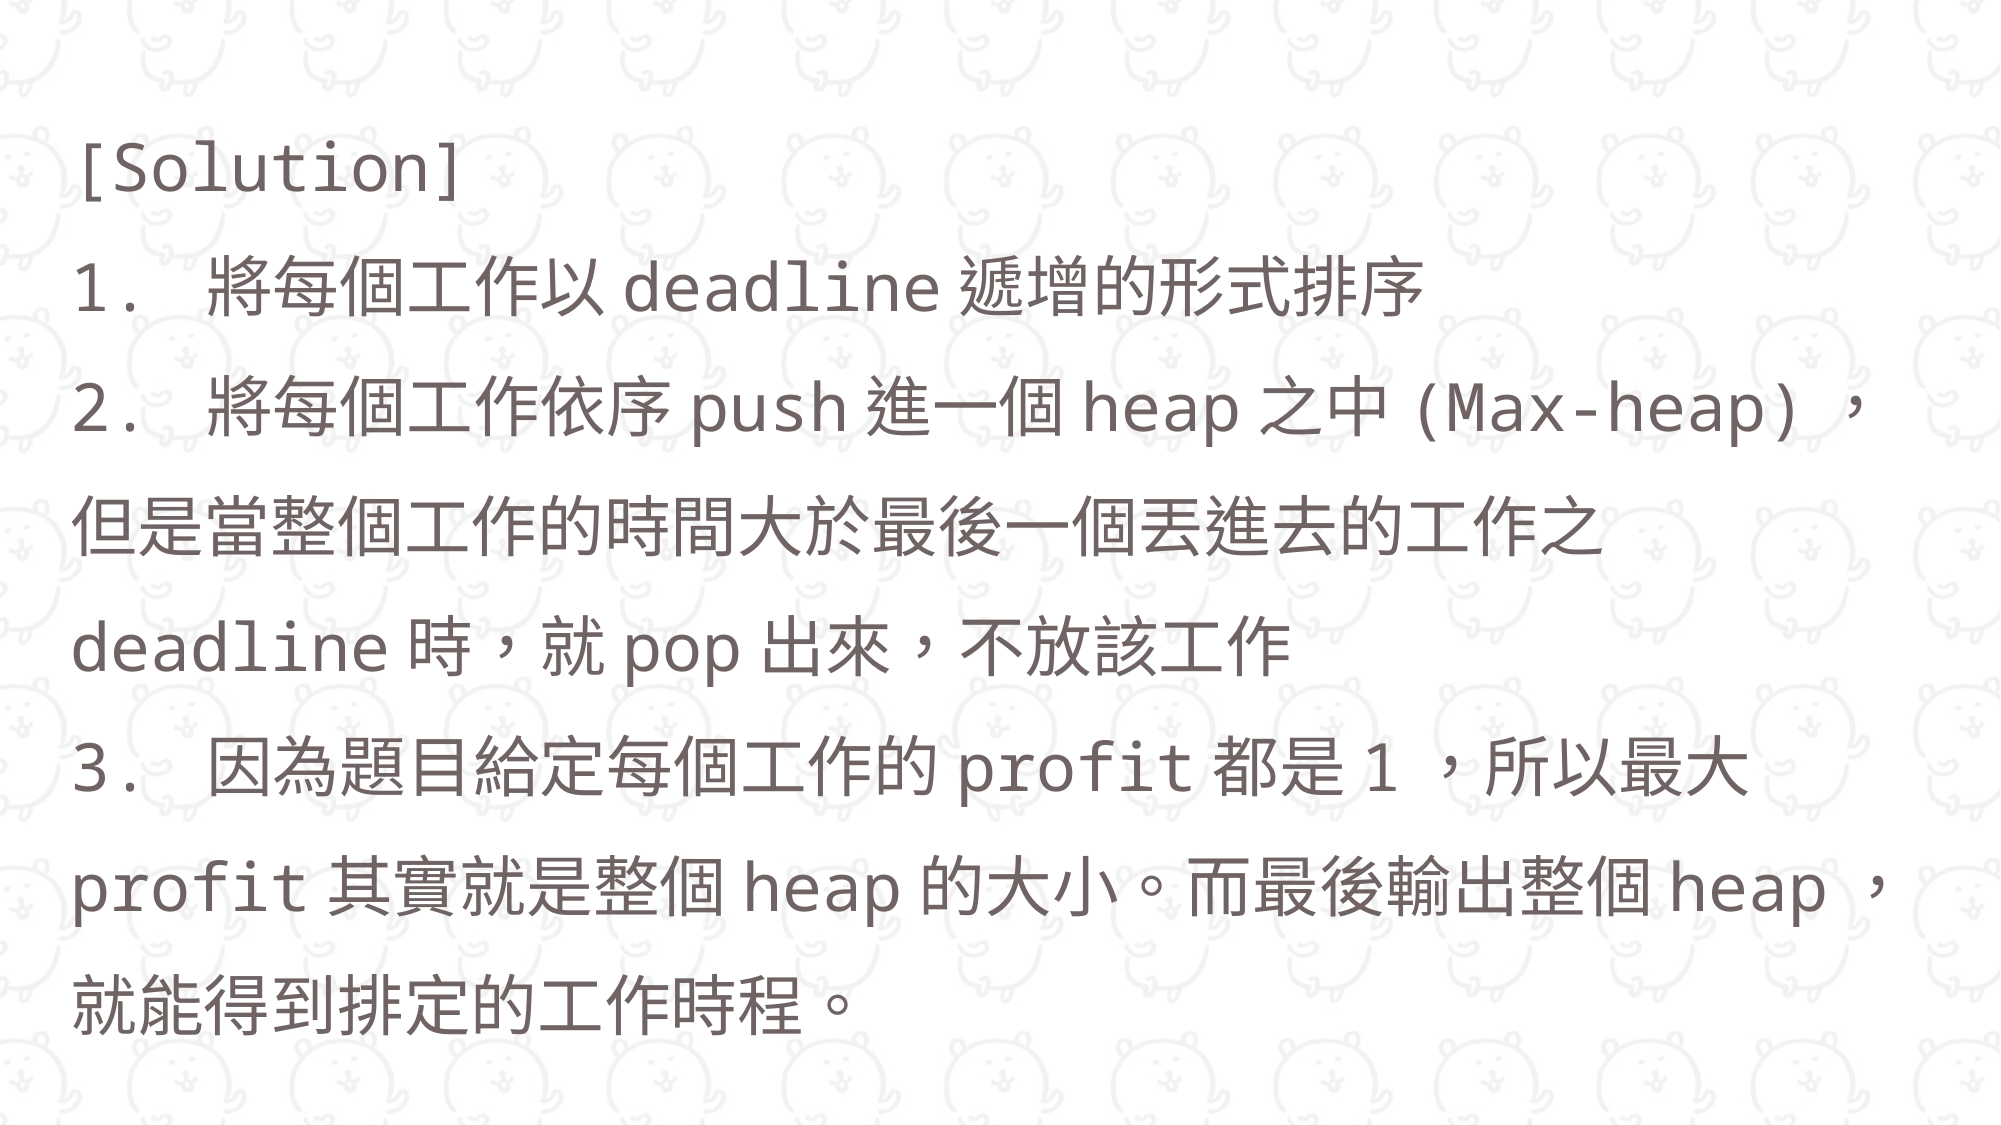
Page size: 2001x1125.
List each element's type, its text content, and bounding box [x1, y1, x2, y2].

text_box [Solution] 1. 將每個工作以deadline遞增的形式排序 2. 將每個工作依序push進一個heap之中(Max-heap)，但是當整個工作的時間大於最後一個丟進去的工作之deadline時，就pop出來，不放該工作 3. 因為題目給定每個工作的profit都是1，所以最大profit其實就是整個heap的大小。而最後輸出整個heap，就能得到排定的工作時程。 [55, 77, 1945, 1052]
